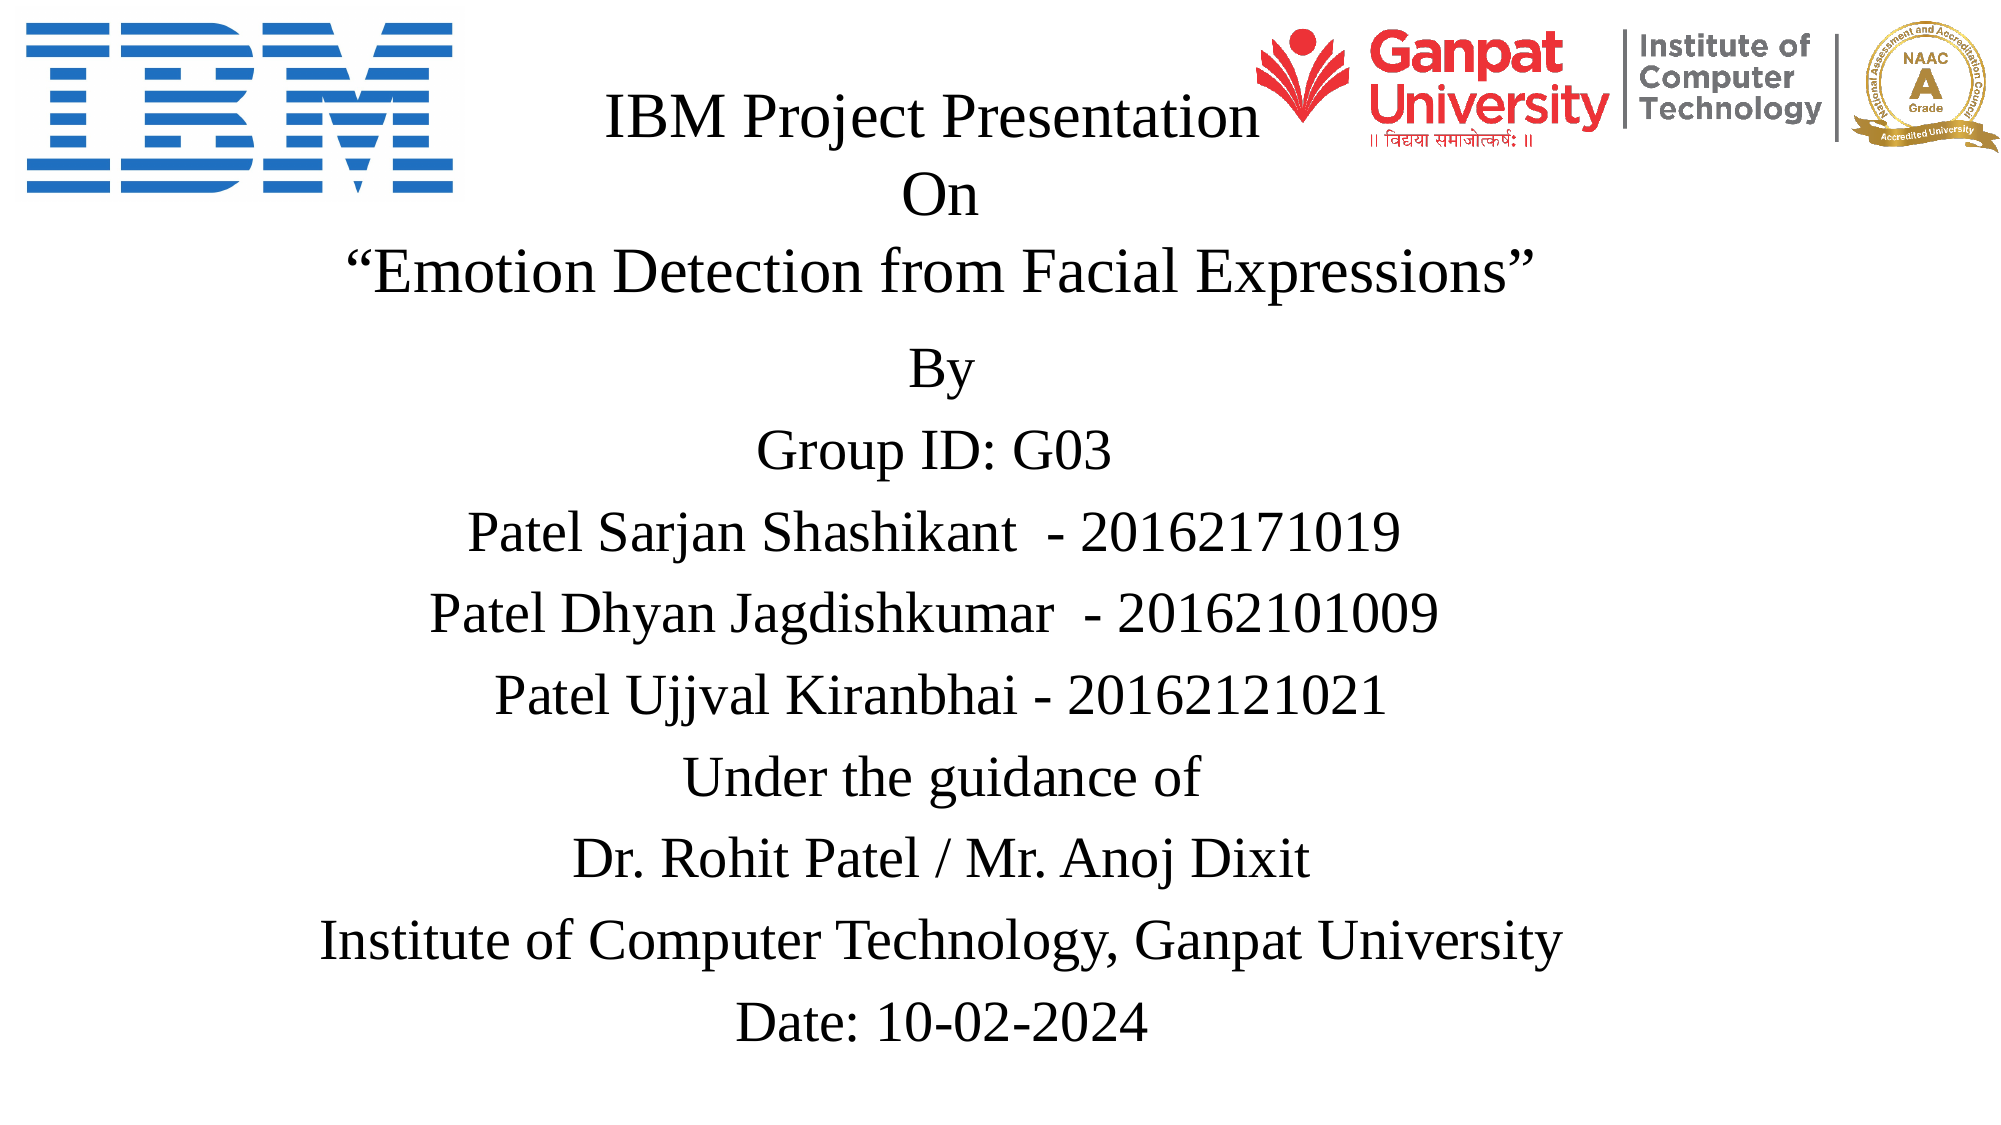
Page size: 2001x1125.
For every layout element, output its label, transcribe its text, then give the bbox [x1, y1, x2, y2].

picture [15, 5, 465, 202]
title IBM Project Presentation On “Emotion Detection from Facial Expressions” [0, 56, 1883, 323]
picture [1256, 21, 2000, 153]
subtitle By Group ID: G03 Patel Sarjan Shashikant - 20162171019 Patel Dhyan Jagdishkumar - 20162101009 Patel Ujjval Kiranbhai - 20162121021 Under the guidance of Dr. Rohit Patel / Mr. Anoj Dixit Institute of Computer Technology, Ganpat University Date: 10-02-2024 [84, 322, 1800, 1089]
